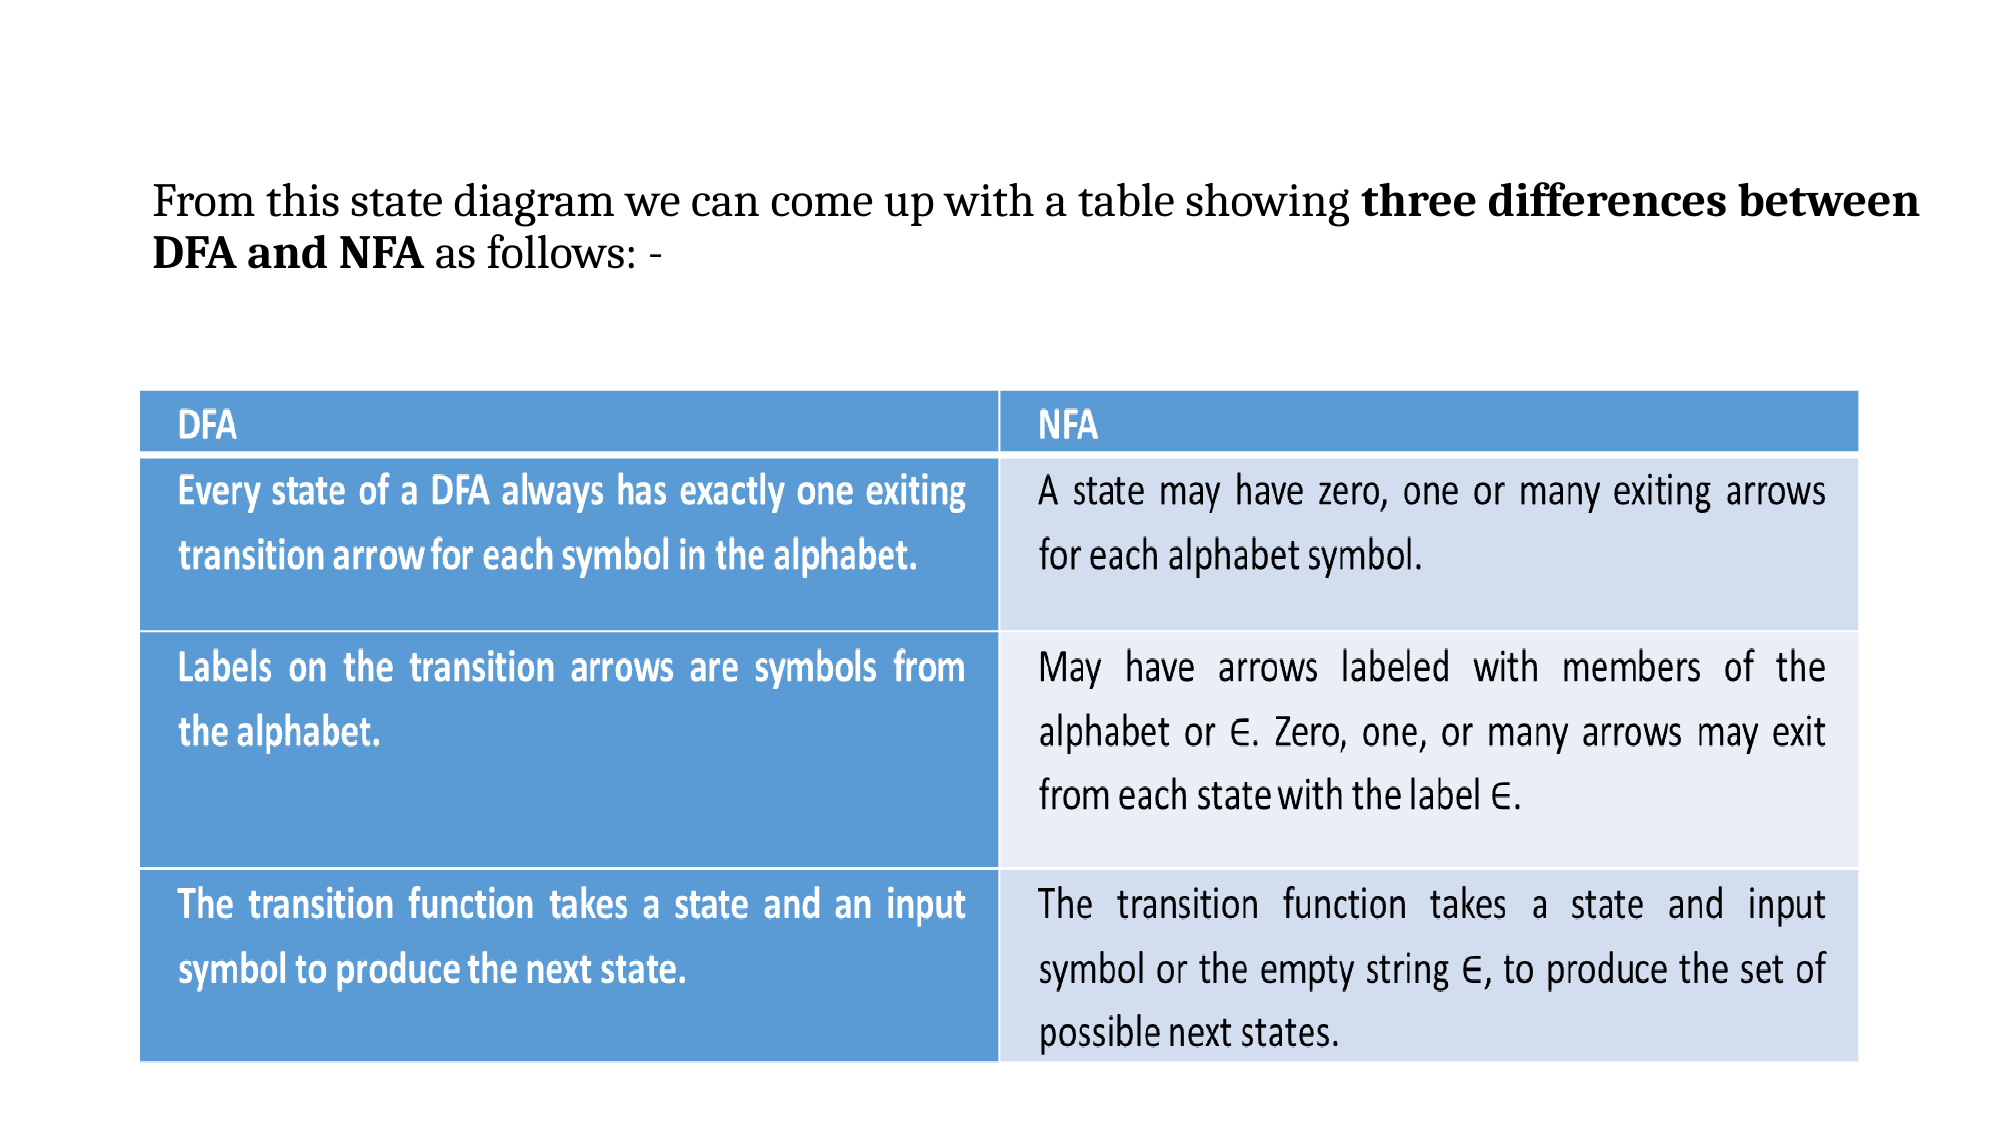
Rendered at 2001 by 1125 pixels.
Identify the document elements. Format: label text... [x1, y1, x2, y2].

title From this state diagram we can come up with a table showing three differences between DFA and NFA as follows: - [137, 166, 1981, 345]
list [137, 379, 1863, 1089]
